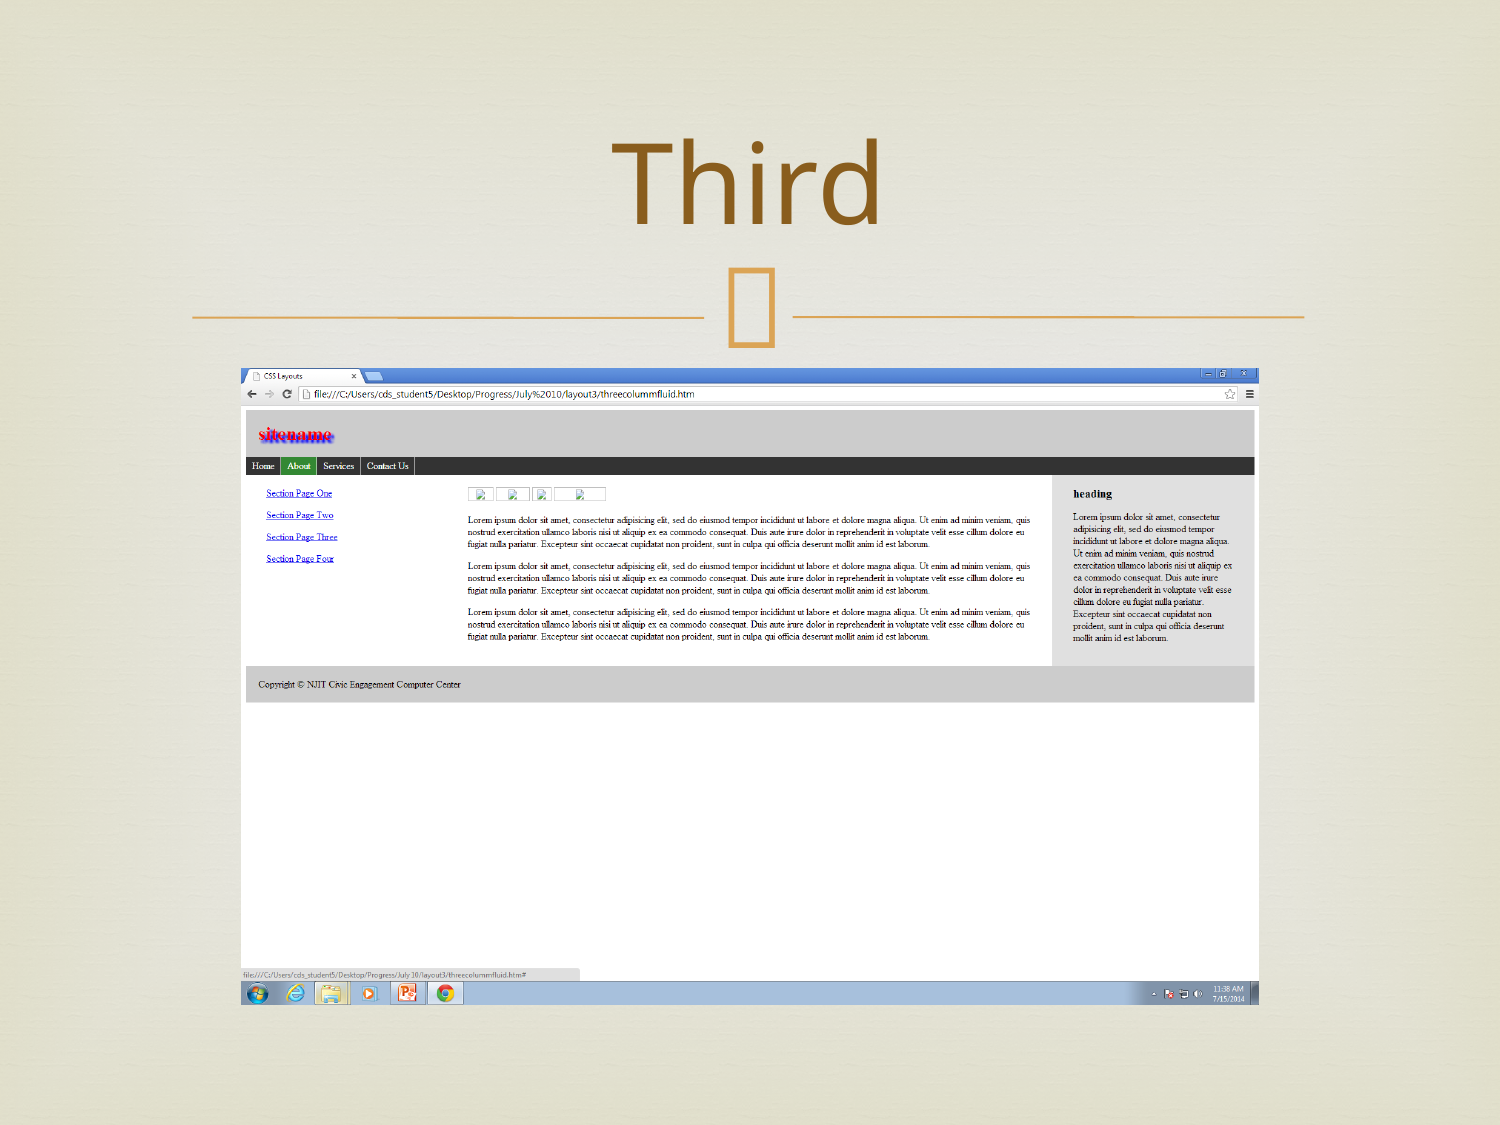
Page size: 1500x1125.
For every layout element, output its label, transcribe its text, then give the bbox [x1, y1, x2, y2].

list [240, 368, 1260, 1006]
title Third [112, 93, 1386, 267]
